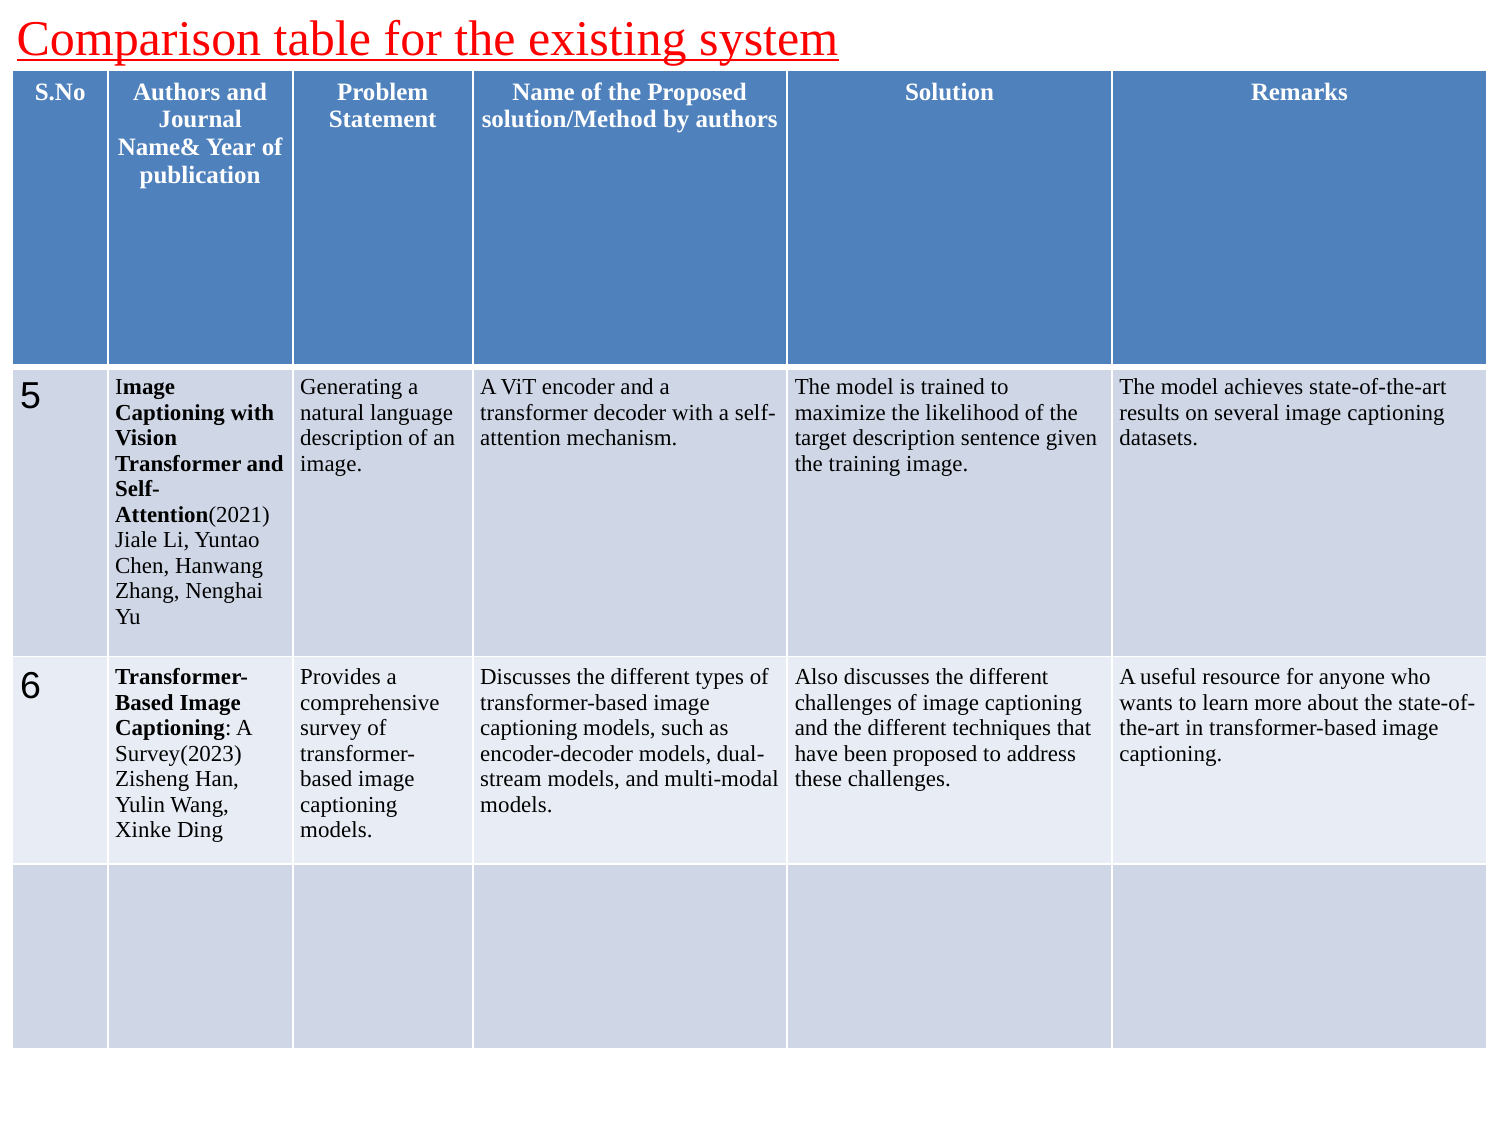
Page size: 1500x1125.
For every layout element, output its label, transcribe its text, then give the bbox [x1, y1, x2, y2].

table_cell 6 [13, 657, 107, 863]
table_cell Transformer-Based Image Captioning: A Survey(2023) Zisheng Han, Yulin Wang, Xinke Ding [109, 657, 292, 863]
table_header Name of the Proposed solution/Method by authors [474, 71, 786, 364]
table_cell [13, 865, 107, 1048]
table_header Problem Statement [294, 71, 472, 364]
table_cell [1113, 865, 1486, 1048]
table_cell 5 [13, 370, 107, 656]
table_cell Discusses the different types of transformer-based image captioning models, such as encoder-decoder models, dual-stream models, and multi-modal models. [474, 657, 786, 863]
table_cell [294, 865, 472, 1048]
table_cell Provides a comprehensive survey of transformer-based image captioning models. [294, 657, 472, 863]
table_cell Image Captioning with Vision Transformer and Self-Attention(2021) Jiale Li, Yuntao Chen, Hanwang Zhang, Nenghai Yu [109, 370, 292, 656]
table_header S.No [13, 71, 107, 364]
table_cell The model is trained to maximize the likelihood of the target description sentence given the training image. [788, 370, 1111, 656]
table_cell [788, 865, 1111, 1048]
table_cell The model achieves state-of-the-art results on several image captioning datasets. [1113, 370, 1486, 656]
table_cell Generating a natural language description of an image. [294, 370, 472, 656]
table_header Remarks [1113, 71, 1486, 364]
table_cell Also discusses the different challenges of image captioning and the different techniques that have been proposed to address these challenges. [788, 657, 1111, 863]
text_box Comparison table for the existing system [9, 0, 1470, 73]
table_cell [109, 865, 292, 1048]
table_header Authors and Journal Name& Year of publication [109, 71, 292, 364]
table_cell [474, 865, 786, 1048]
table_cell A ViT encoder and a transformer decoder with a self-attention mechanism. [474, 370, 786, 656]
table_cell A useful resource for anyone who wants to learn more about the state-of-the-art in transformer-based image captioning. [1113, 657, 1486, 863]
table_header Solution [788, 71, 1111, 364]
